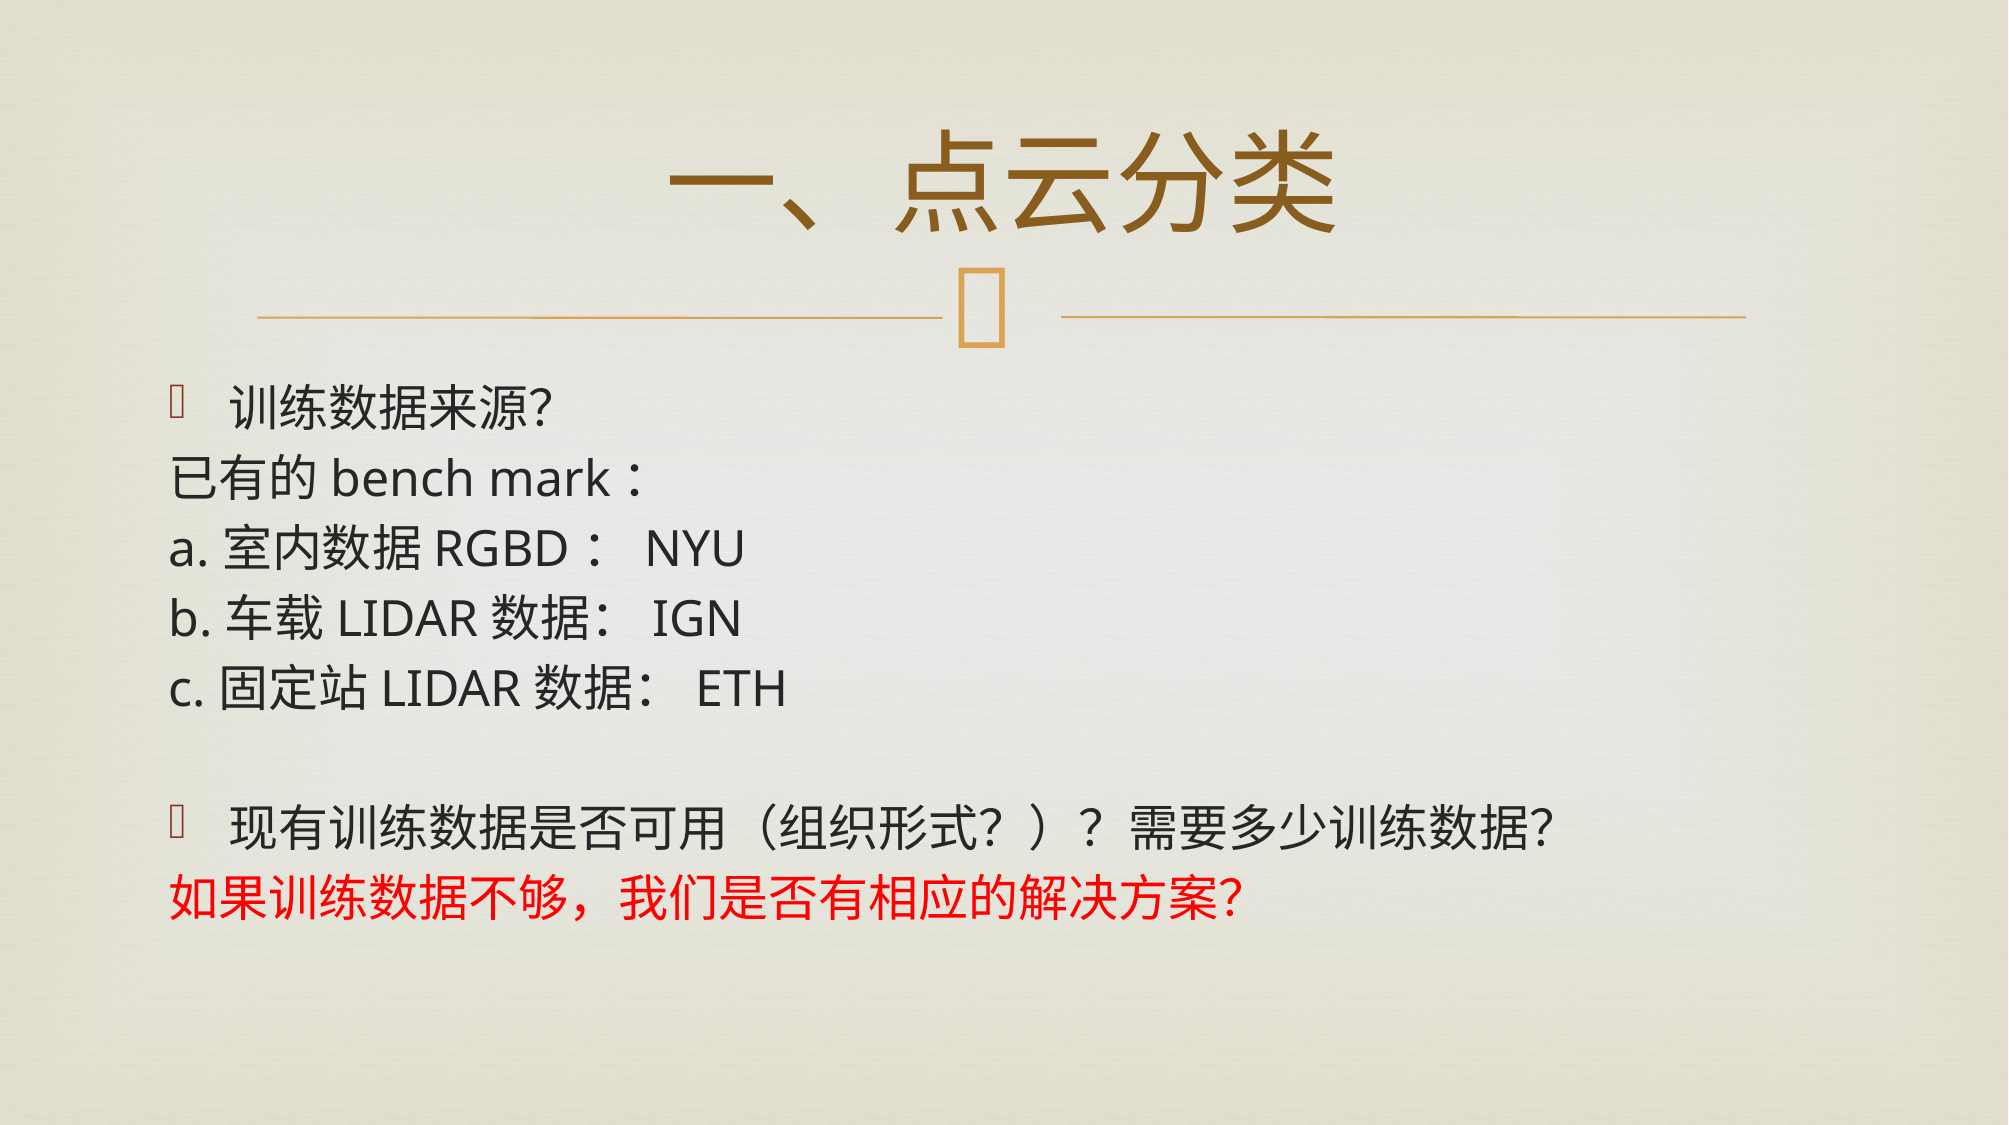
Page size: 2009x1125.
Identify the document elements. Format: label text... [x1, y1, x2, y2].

list 训练数据来源？ 已有的bench mark： a.室内数据RGBD：NYU b.车载LIDAR数据：IGN c.固定站LIDAR数据：ETH 现有训练数据是否可用（组织形式？）？需要多少训练数据？ 如果训练数据不够，我们是否有相应的解决方案？ [153, 368, 1855, 1005]
title 一、点云分类 [151, 93, 1855, 267]
